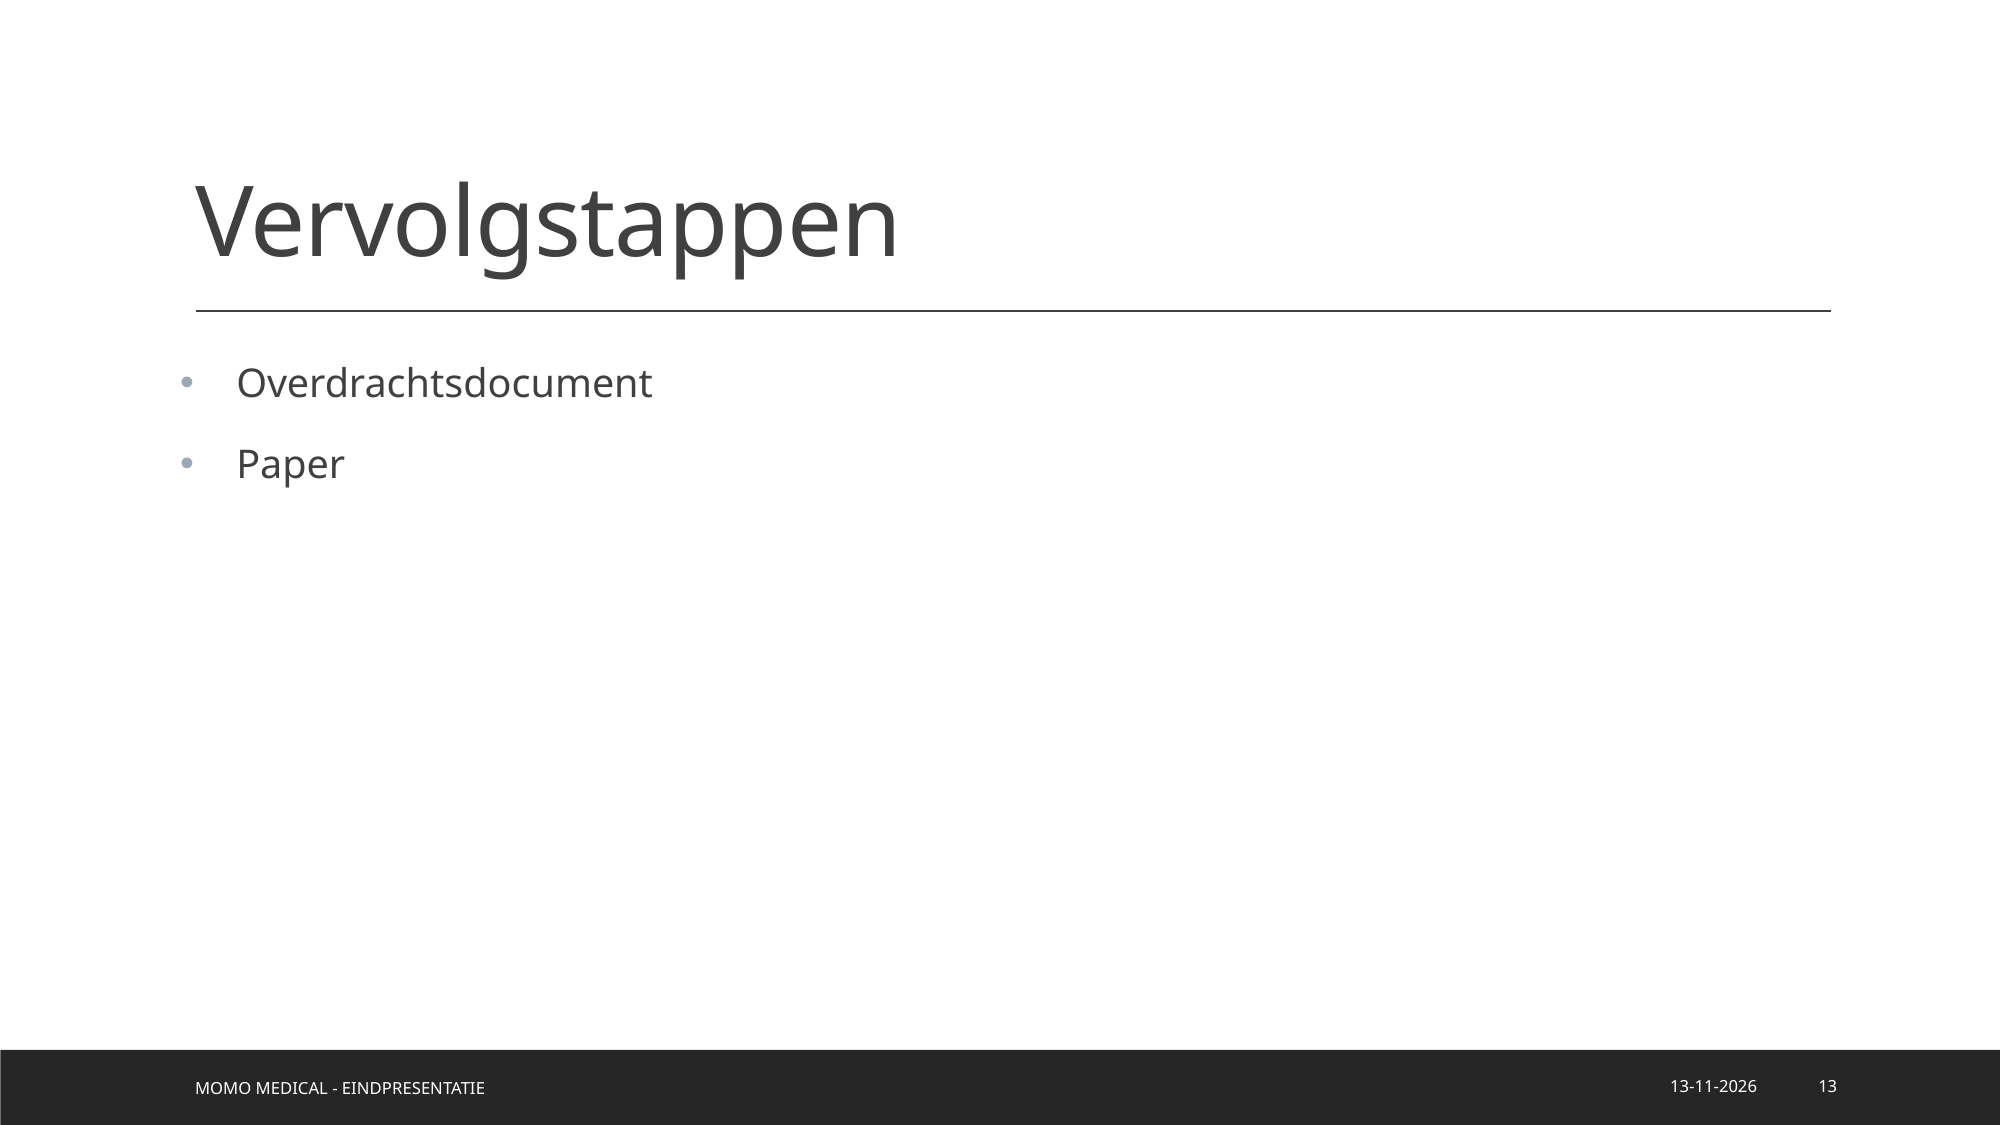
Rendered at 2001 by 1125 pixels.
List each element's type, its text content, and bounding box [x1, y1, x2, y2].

slide_number 13 [1803, 1057, 1932, 1118]
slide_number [1348, 1057, 1773, 1118]
footer MOMO MEDICAL - EINDPRESENTATIE [180, 1057, 1299, 1118]
list Overdrachtsdocument Paper [180, 345, 1830, 963]
text_box [179, 44, 1830, 283]
